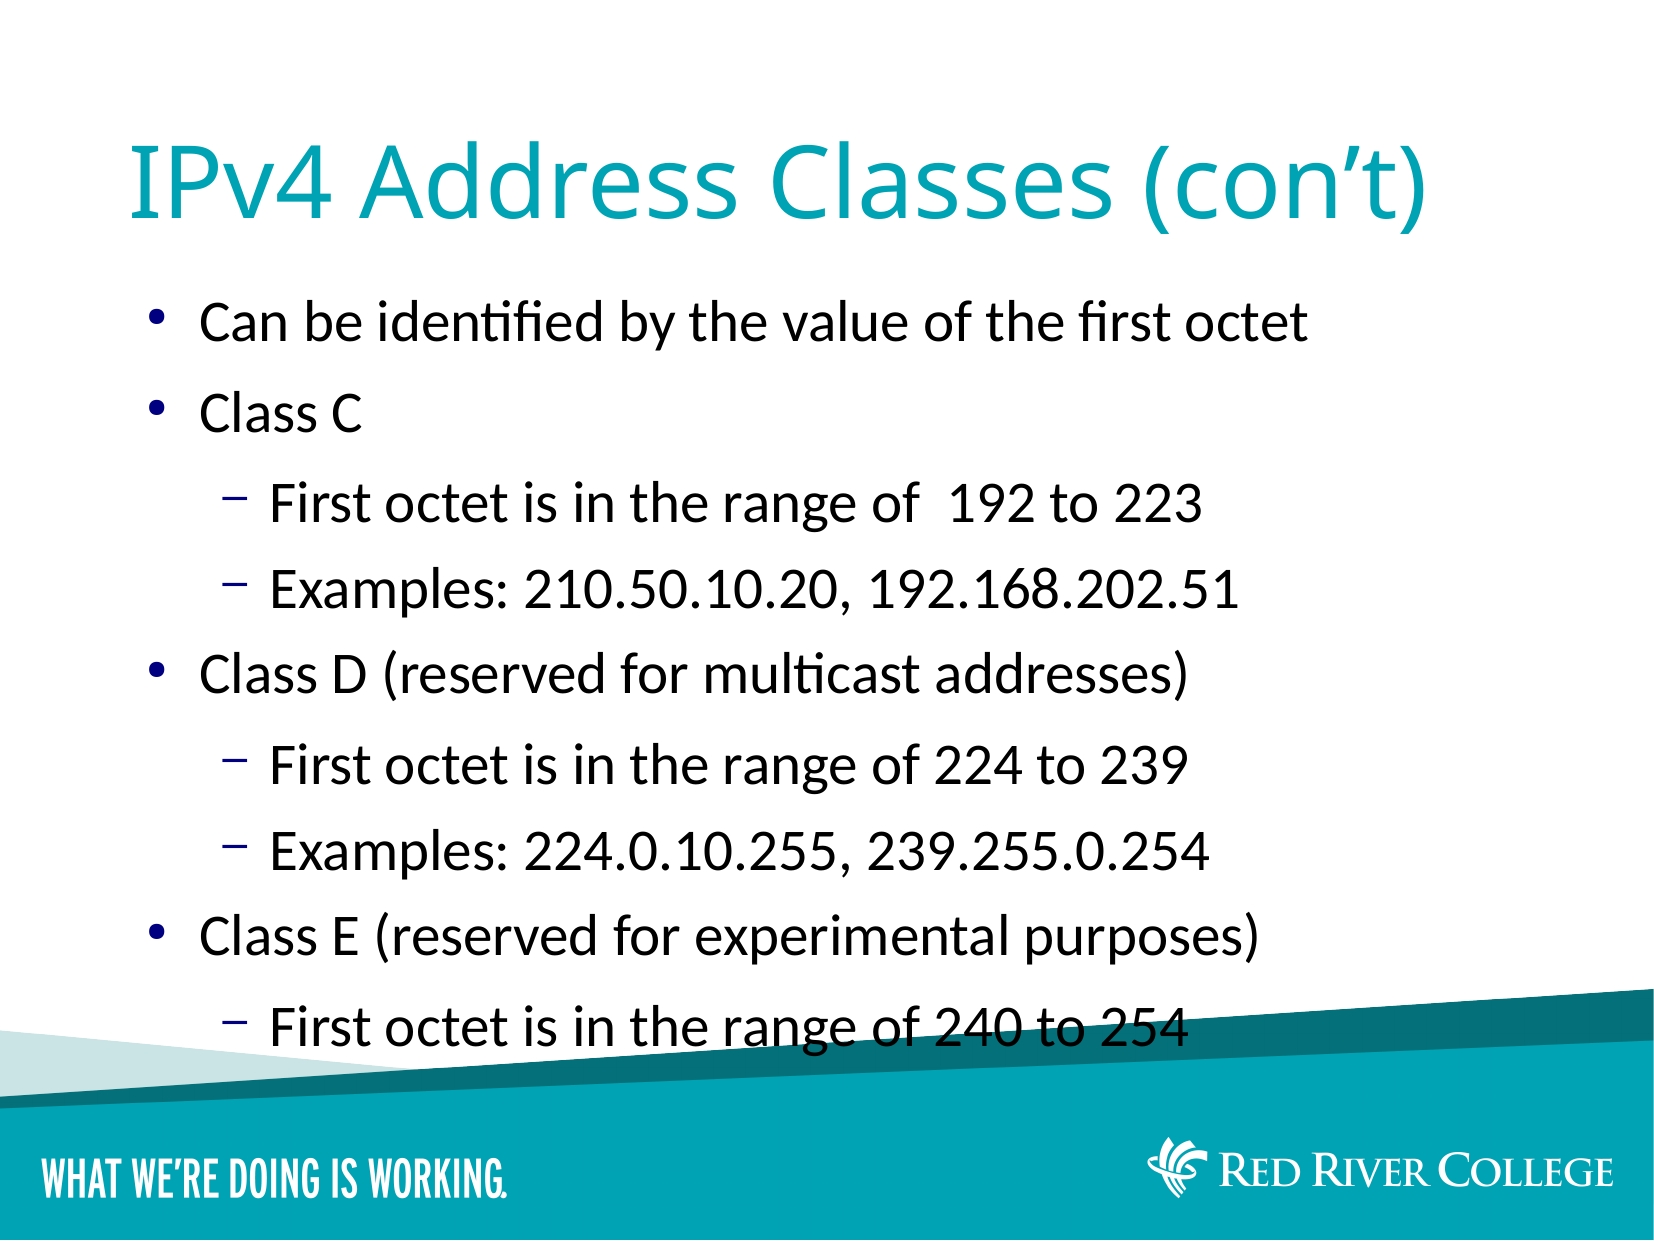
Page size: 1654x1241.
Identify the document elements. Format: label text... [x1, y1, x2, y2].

list Can be identified by the value of the first octet Class C First octet is in the range of 192 to 223 Examples: 210.50.10.20, 192.168.202.51 Class D (reserved for multicast addresses) First octet is in the range of 224 to 239 Examples: 224.0.10.255, 239.255.0.254 Class E (reserved for experimental purposes) First octet is in the range of 240 to 254 [113, 282, 1540, 1070]
title IPv4 Address Classes (con’t) [113, 66, 1540, 282]
picture [0, 0, 1654, 1240]
